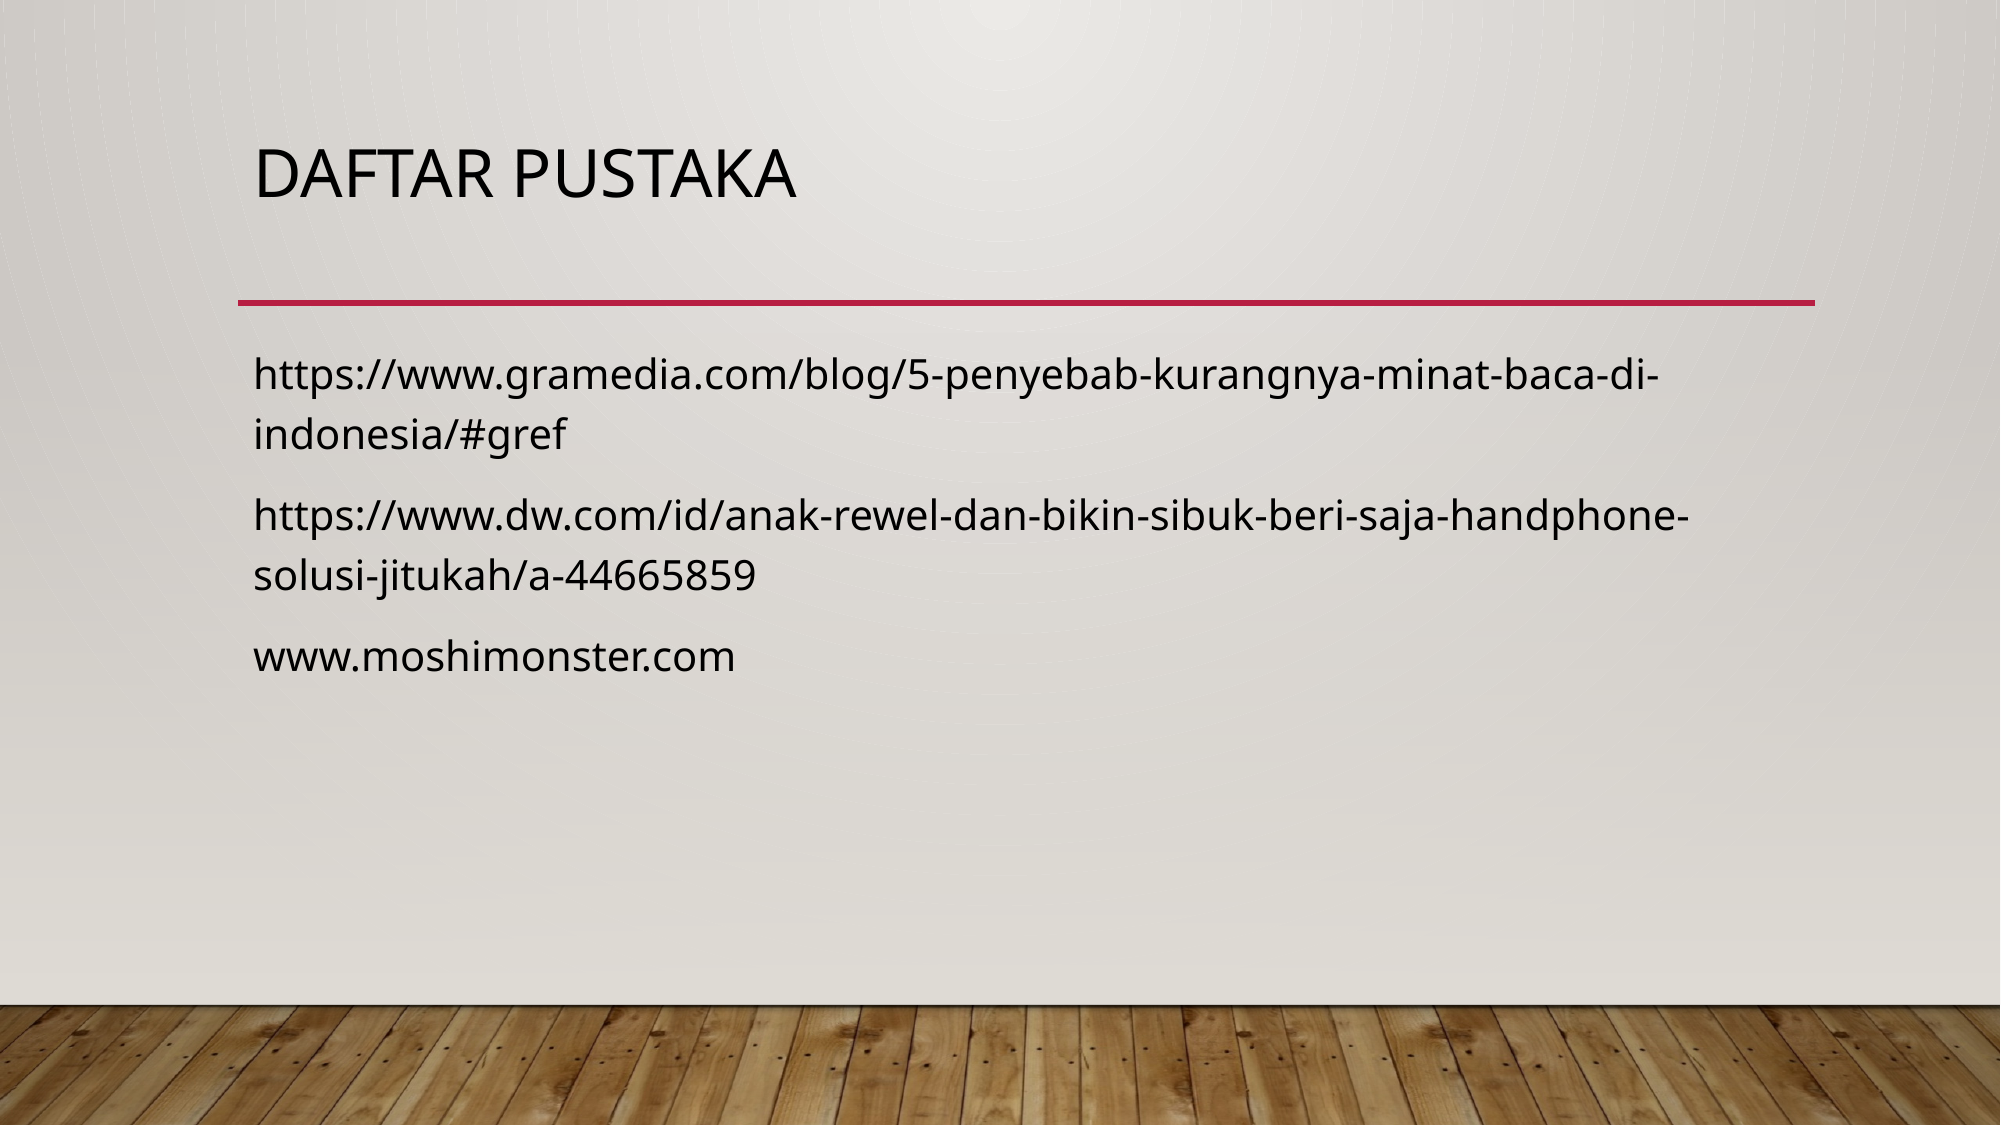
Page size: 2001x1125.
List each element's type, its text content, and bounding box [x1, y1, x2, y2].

list https://www.gramedia.com/blog/5-penyebab-kurangnya-minat-baca-di-indonesia/#gref https://www.dw.com/id/anak-rewel-dan-bikin-sibuk-beri-saja-handphone-solusi-jitukah/a-44665859 www.moshimonster.com [238, 330, 1814, 897]
title Daftar pustaka [238, 131, 1814, 305]
picture [0, 1005, 2000, 1125]
